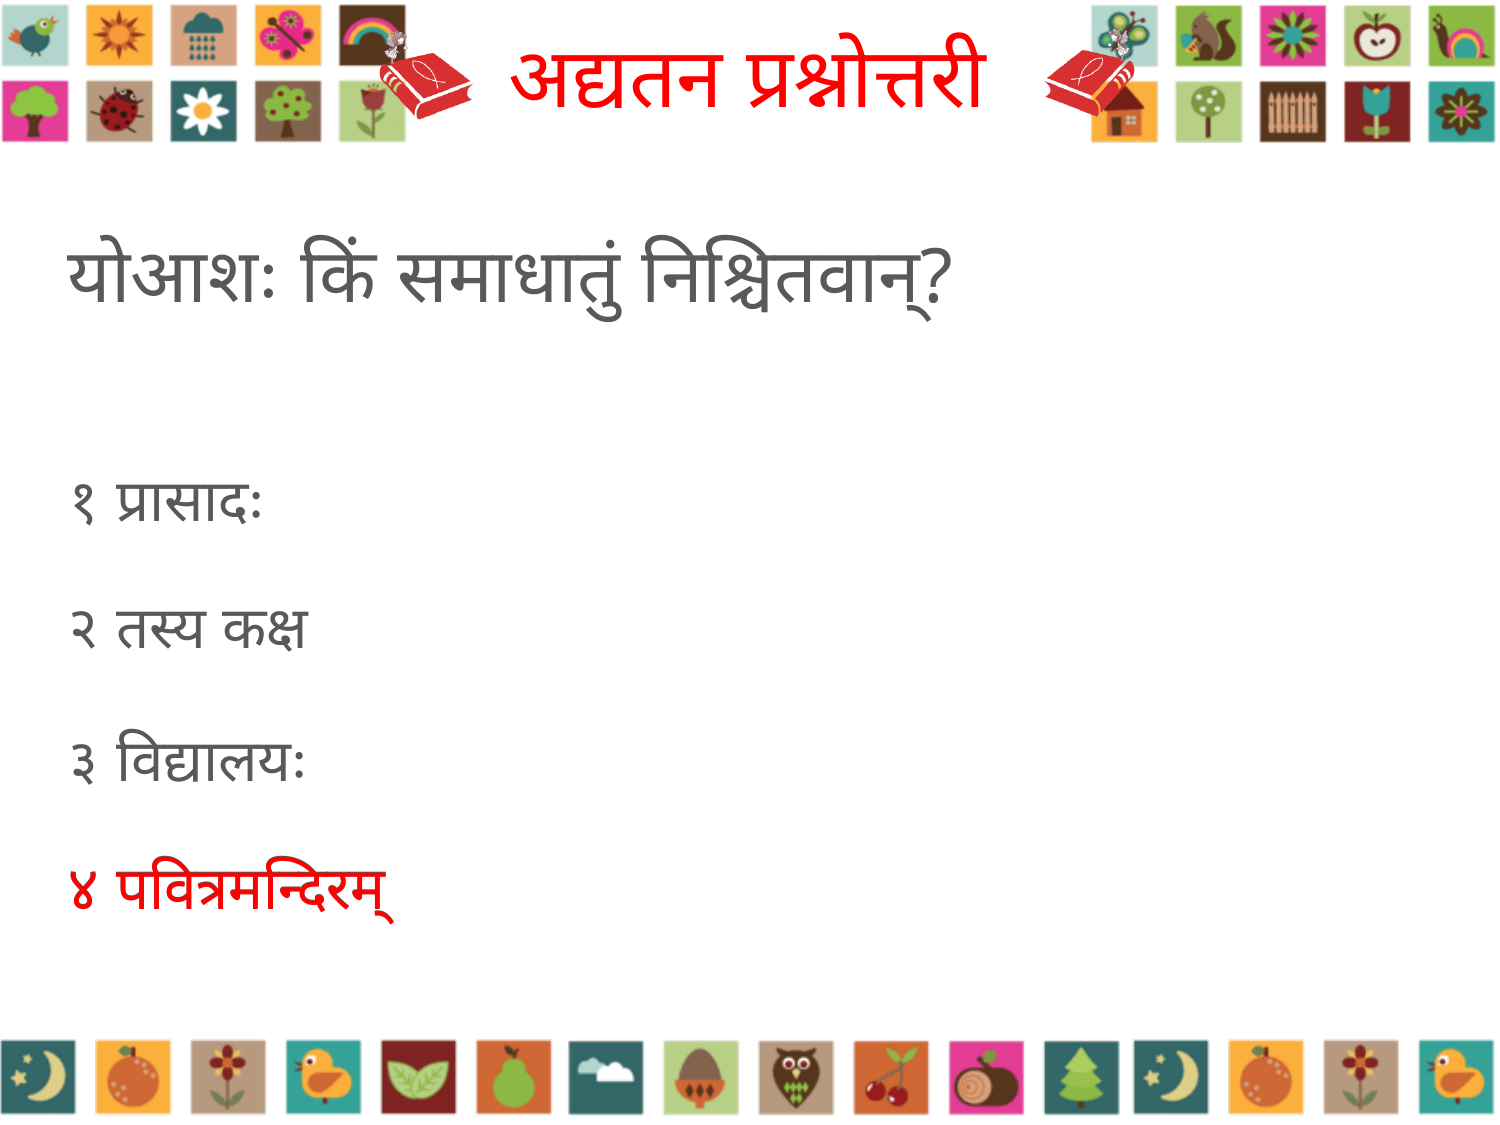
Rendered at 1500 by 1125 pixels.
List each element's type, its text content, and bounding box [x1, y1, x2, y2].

picture [0, 3, 505, 150]
text_box ४ पवित्रमन्दिरम् [53, 843, 1483, 929]
text_box १ प्रासादः [53, 456, 1436, 541]
text_box अद्यतन प्रश्नोत्तरी [427, 16, 1078, 131]
text_box योआशः किं समाधातुं निश्चितवान्? [53, 219, 1436, 325]
picture [1013, 3, 1500, 150]
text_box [0, 1028, 1500, 1118]
text_box ३ विद्यालयः [53, 716, 1483, 801]
text_box २ तस्य कक्ष [53, 582, 1436, 668]
